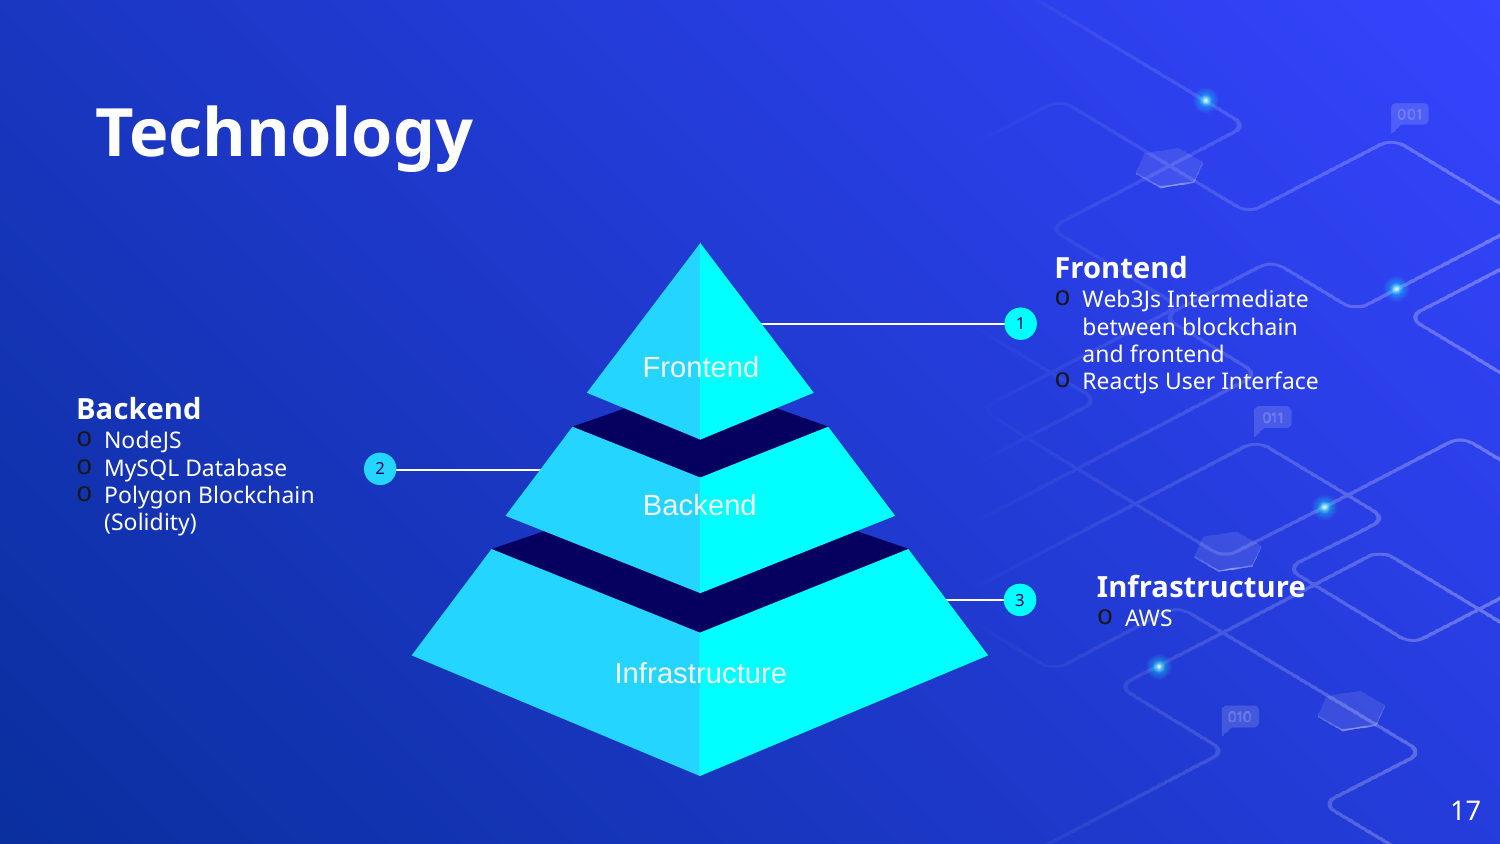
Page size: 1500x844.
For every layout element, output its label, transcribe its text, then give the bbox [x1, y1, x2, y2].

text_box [359, 442, 406, 495]
text_box Backend NodeJS MySQL Database Polygon Blockchain (Solidity) [61, 349, 368, 577]
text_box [994, 574, 1041, 626]
slide_number 17 [1391, 779, 1482, 844]
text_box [411, 242, 989, 777]
text_box Infrastructure AWS [1081, 486, 1389, 714]
picture [0, 0, 1500, 844]
title Technology [95, 28, 1082, 170]
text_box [754, 208, 1346, 436]
